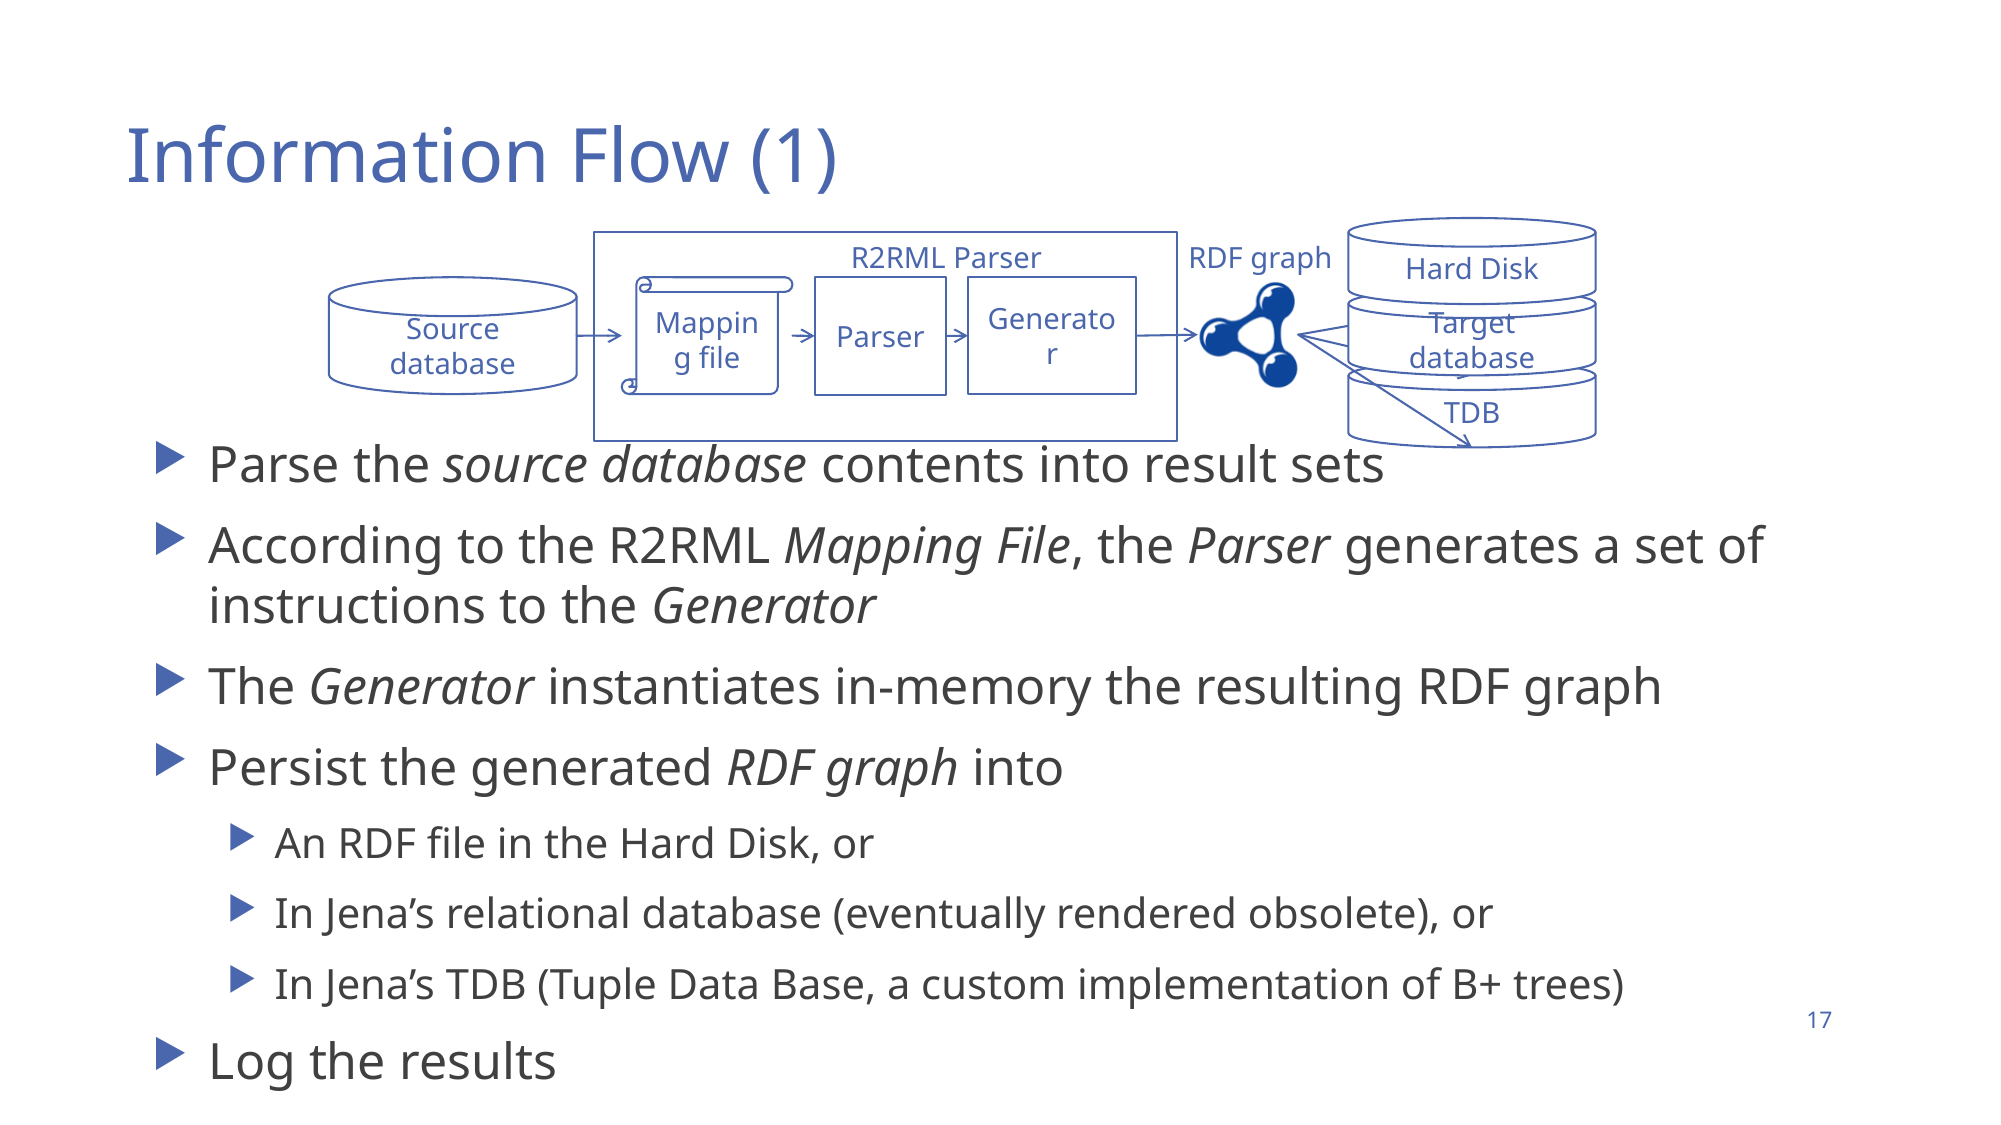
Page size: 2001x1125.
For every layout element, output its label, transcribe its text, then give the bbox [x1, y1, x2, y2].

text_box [1297, 334, 1349, 405]
title Information Flow (1) [111, 99, 1848, 317]
text_box Hard Disk [1346, 216, 1598, 306]
text_box TDB [1346, 368, 1598, 449]
list Parse the source database contents into result sets According to the R2RML Mapping File, the Parser generates a set of instructions to the Generator The Generator instantiates in-memory the resulting RDF graph Persist the generated RDF graph into An RDF file in the Hard Disk, or In Jena’s relational database (eventually rendered obsolete), or In Jena’s TDB (Tuple Data Base, a custom implementation of B+ trees) Log the results [137, 425, 1863, 1120]
text_box Source database [327, 275, 579, 396]
text_box R2RML Parser [836, 232, 1059, 282]
text_box Target database [1353, 297, 1598, 377]
picture [1197, 280, 1299, 389]
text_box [1297, 260, 1349, 331]
text_box RDF graph [1178, 232, 1346, 282]
text_box [592, 231, 1178, 442]
slide_number 17 [1654, 991, 1848, 1051]
